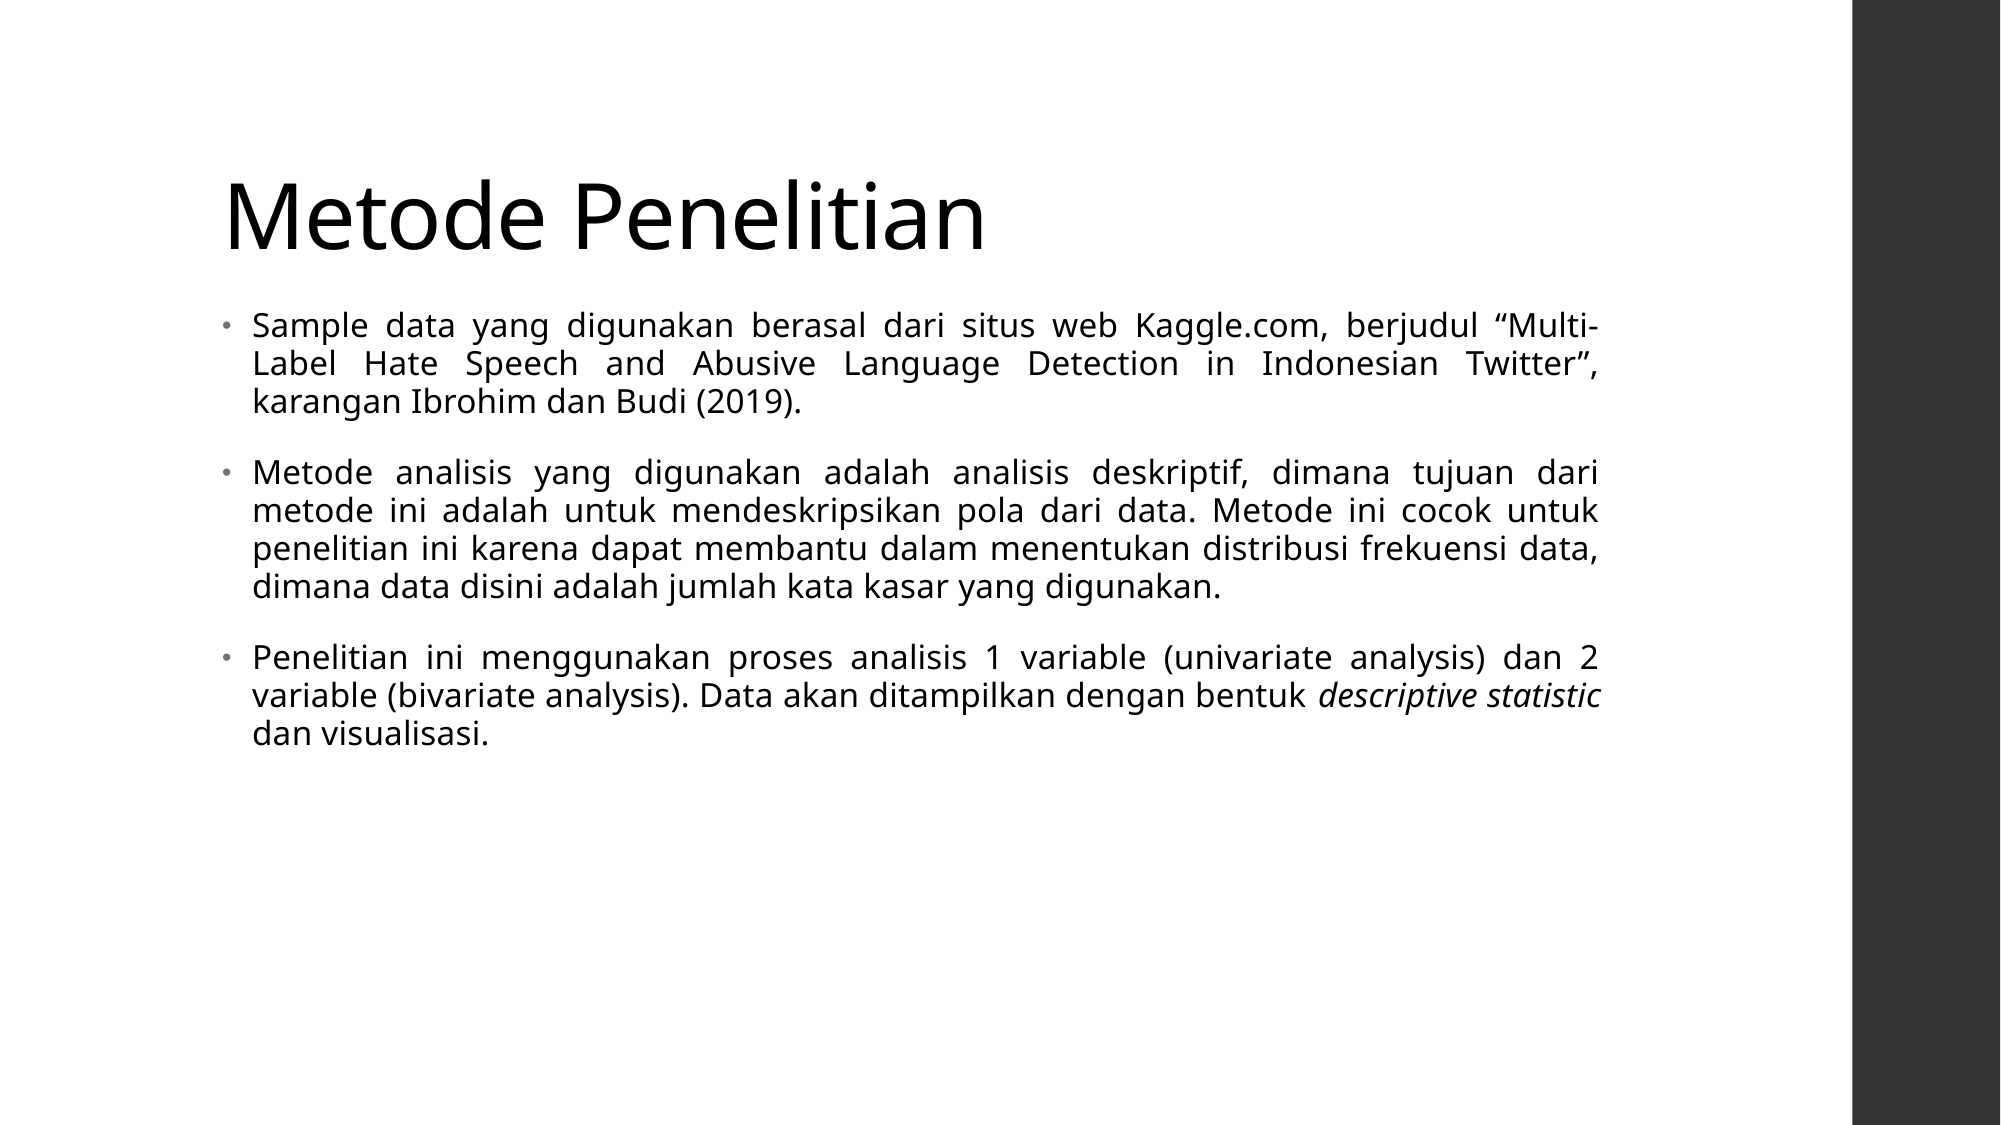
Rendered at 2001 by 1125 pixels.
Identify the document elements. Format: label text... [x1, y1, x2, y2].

title Metode Penelitian [206, 60, 1797, 278]
list Sample data yang digunakan berasal dari situs web Kaggle.com, berjudul “Multi-Label Hate Speech and Abusive Language Detection in Indonesian Twitter”, karangan Ibrohim dan Budi (2019). Metode analisis yang digunakan adalah analisis deskriptif, dimana tujuan dari metode ini adalah untuk mendeskripsikan pola dari data. Metode ini cocok untuk penelitian ini karena dapat membantu dalam menentukan distribusi frekuensi data, dimana data disini adalah jumlah kata kasar yang digunakan. Penelitian ini menggunakan proses analisis 1 variable (univariate analysis) dan 2 variable (bivariate analysis). Data akan ditampilkan dengan bentuk descriptive statistic dan visualisasi. [206, 299, 1617, 1014]
